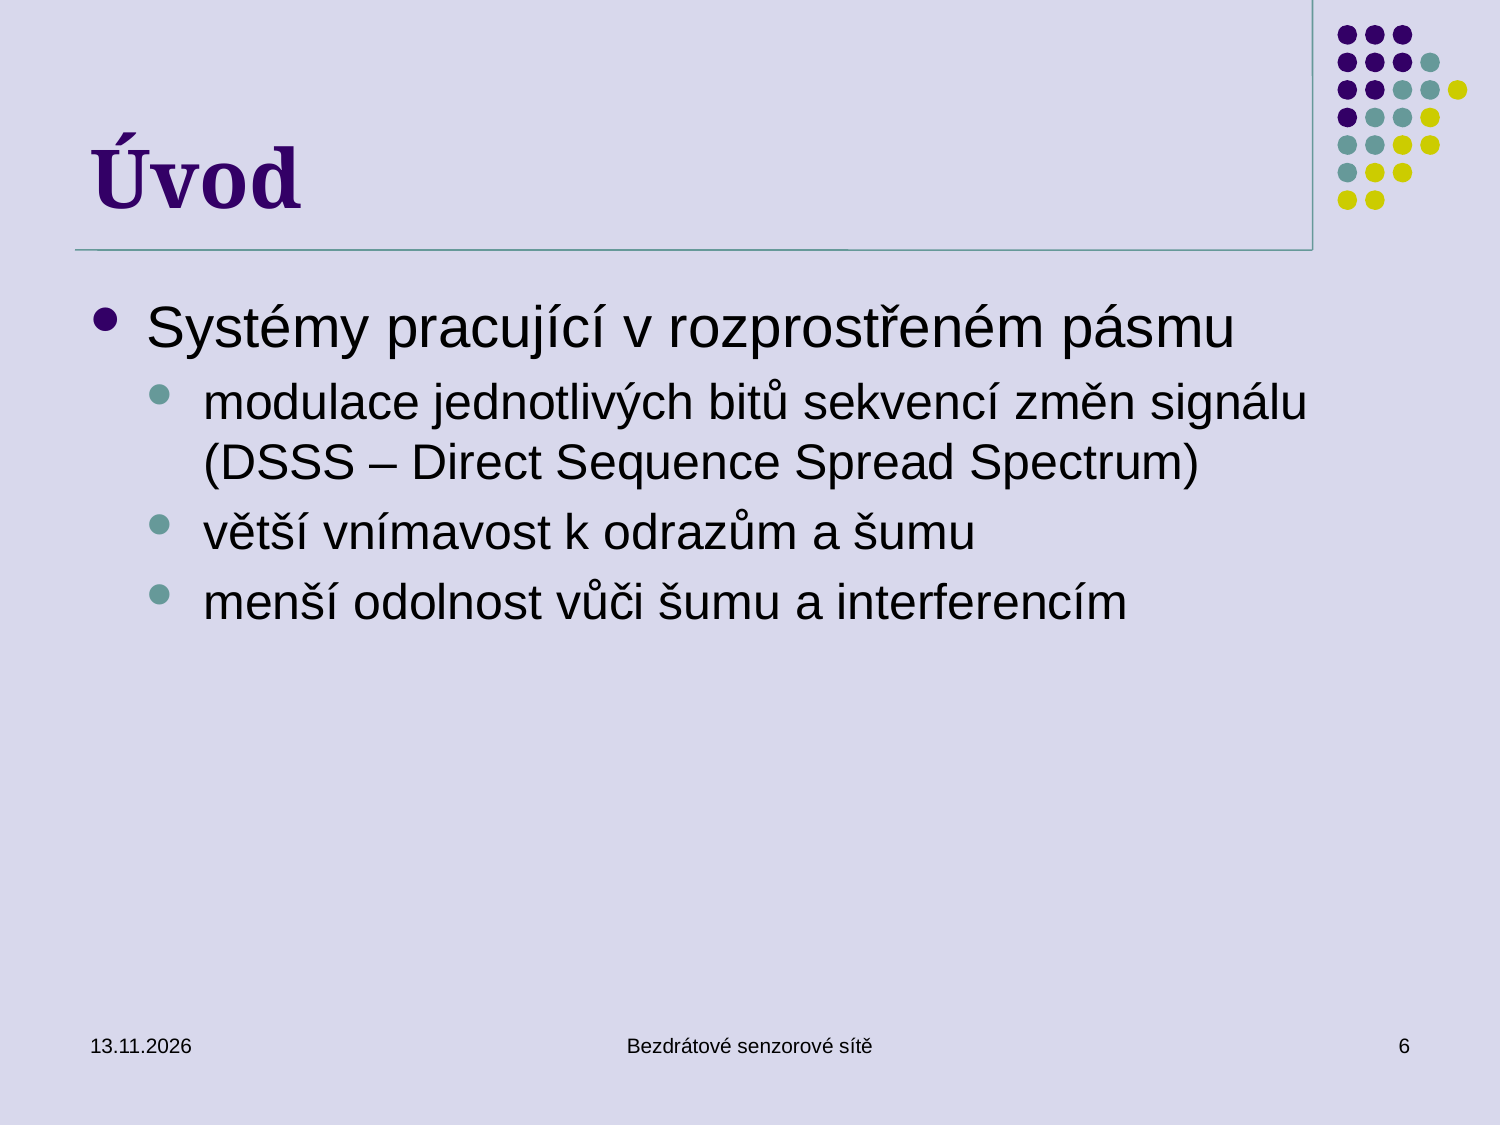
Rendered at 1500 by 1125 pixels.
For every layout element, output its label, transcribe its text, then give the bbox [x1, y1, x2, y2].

list Systémy pracující v rozprostřeném pásmu modulace jednotlivých bitů sekvencí změn signálu (DSSS – Direct Sequence Spread Spectrum) větší vnímavost k odrazům a šumu menší odolnost vůči šumu a interferencím [75, 282, 1425, 1006]
slide_number 6 [1074, 1025, 1425, 1100]
title Úvod [75, 20, 1313, 233]
footer Bezdrátové senzorové sítě [512, 1025, 988, 1100]
slide_number 26. 11. 2019 [75, 1025, 425, 1100]
